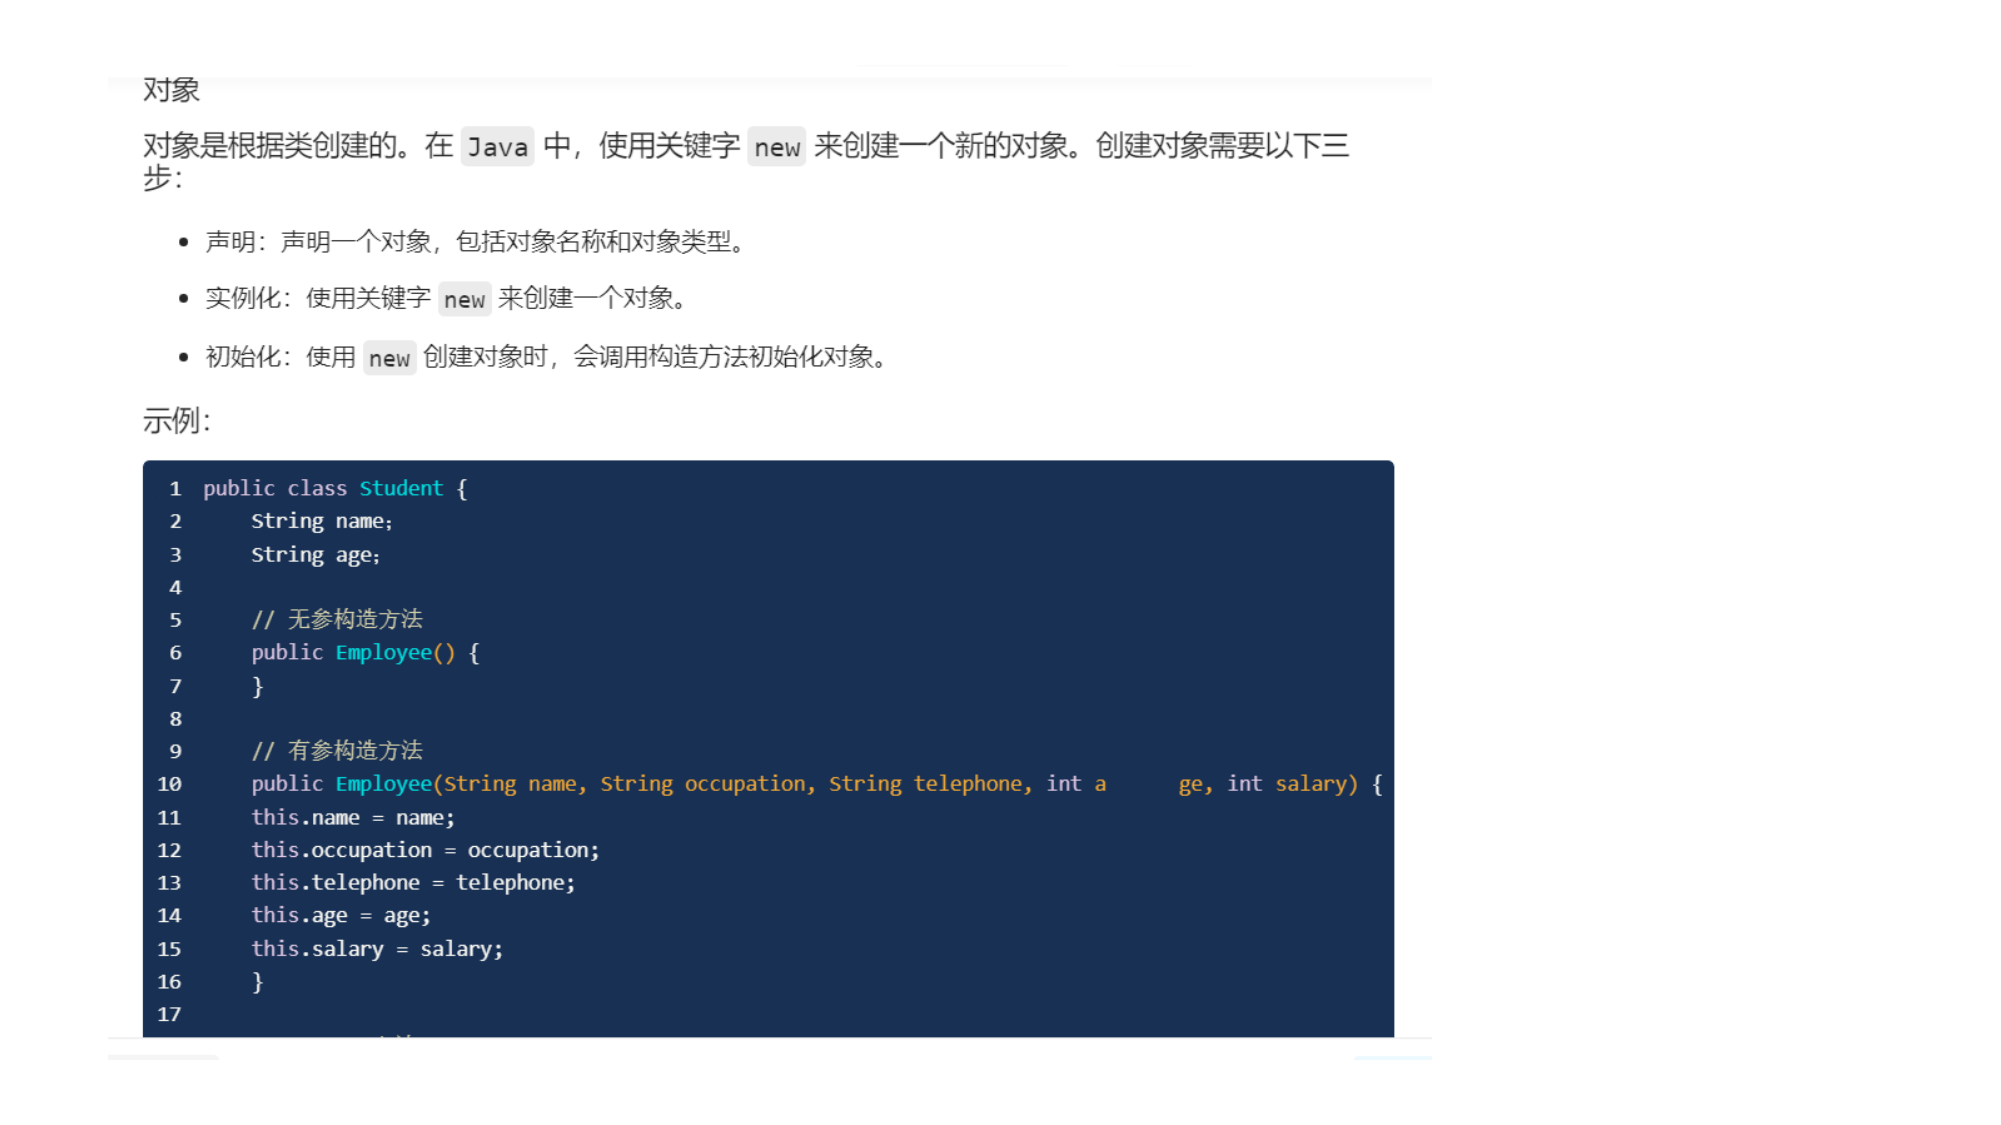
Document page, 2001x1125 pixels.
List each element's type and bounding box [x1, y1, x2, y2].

picture [108, 65, 1432, 1060]
